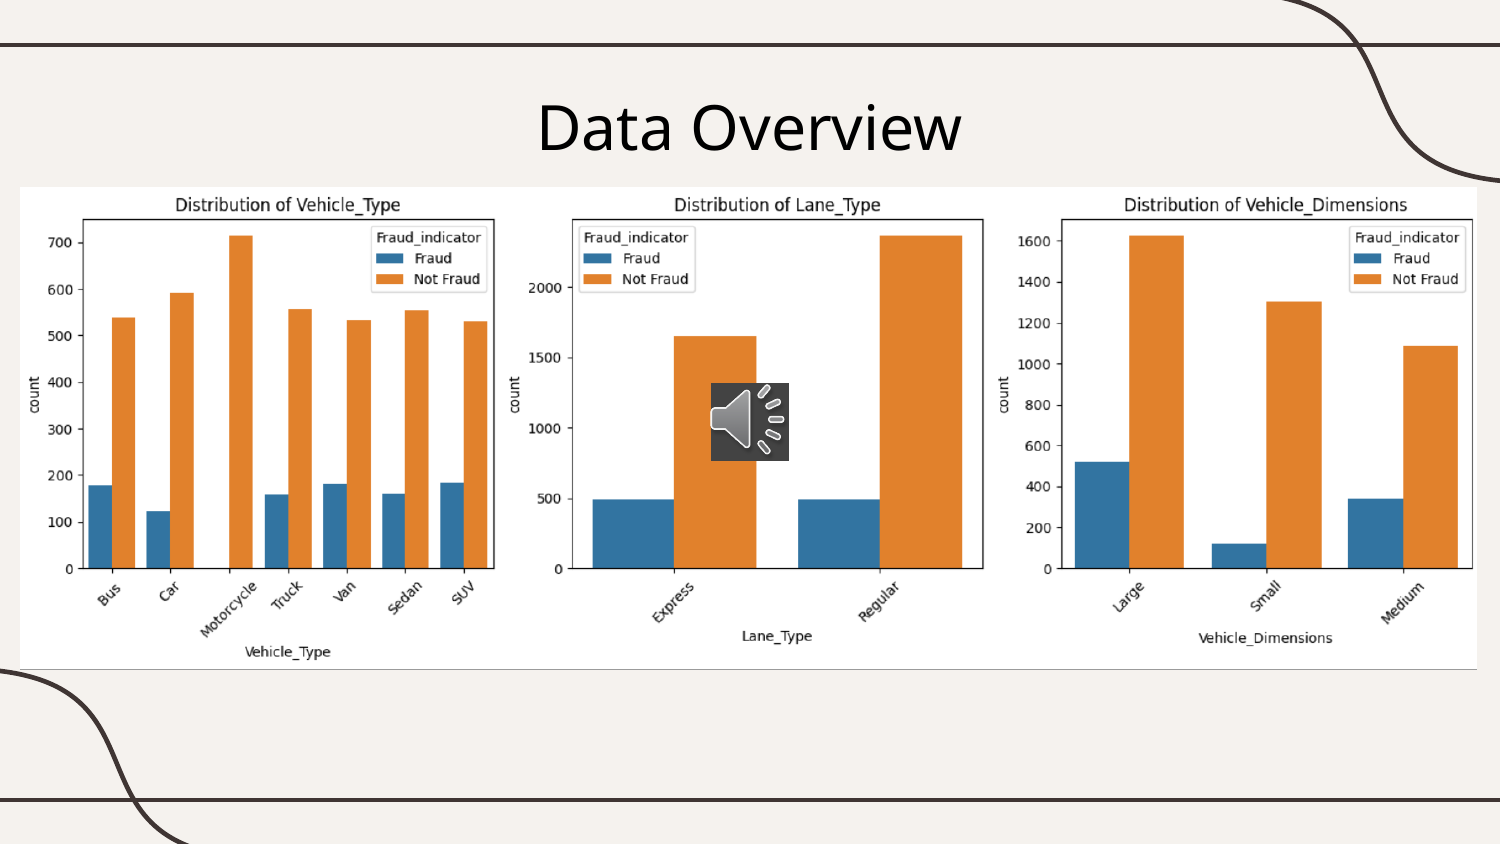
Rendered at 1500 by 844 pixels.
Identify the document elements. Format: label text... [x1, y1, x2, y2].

picture [20, 187, 1477, 671]
title Data Overview [284, 72, 1216, 167]
